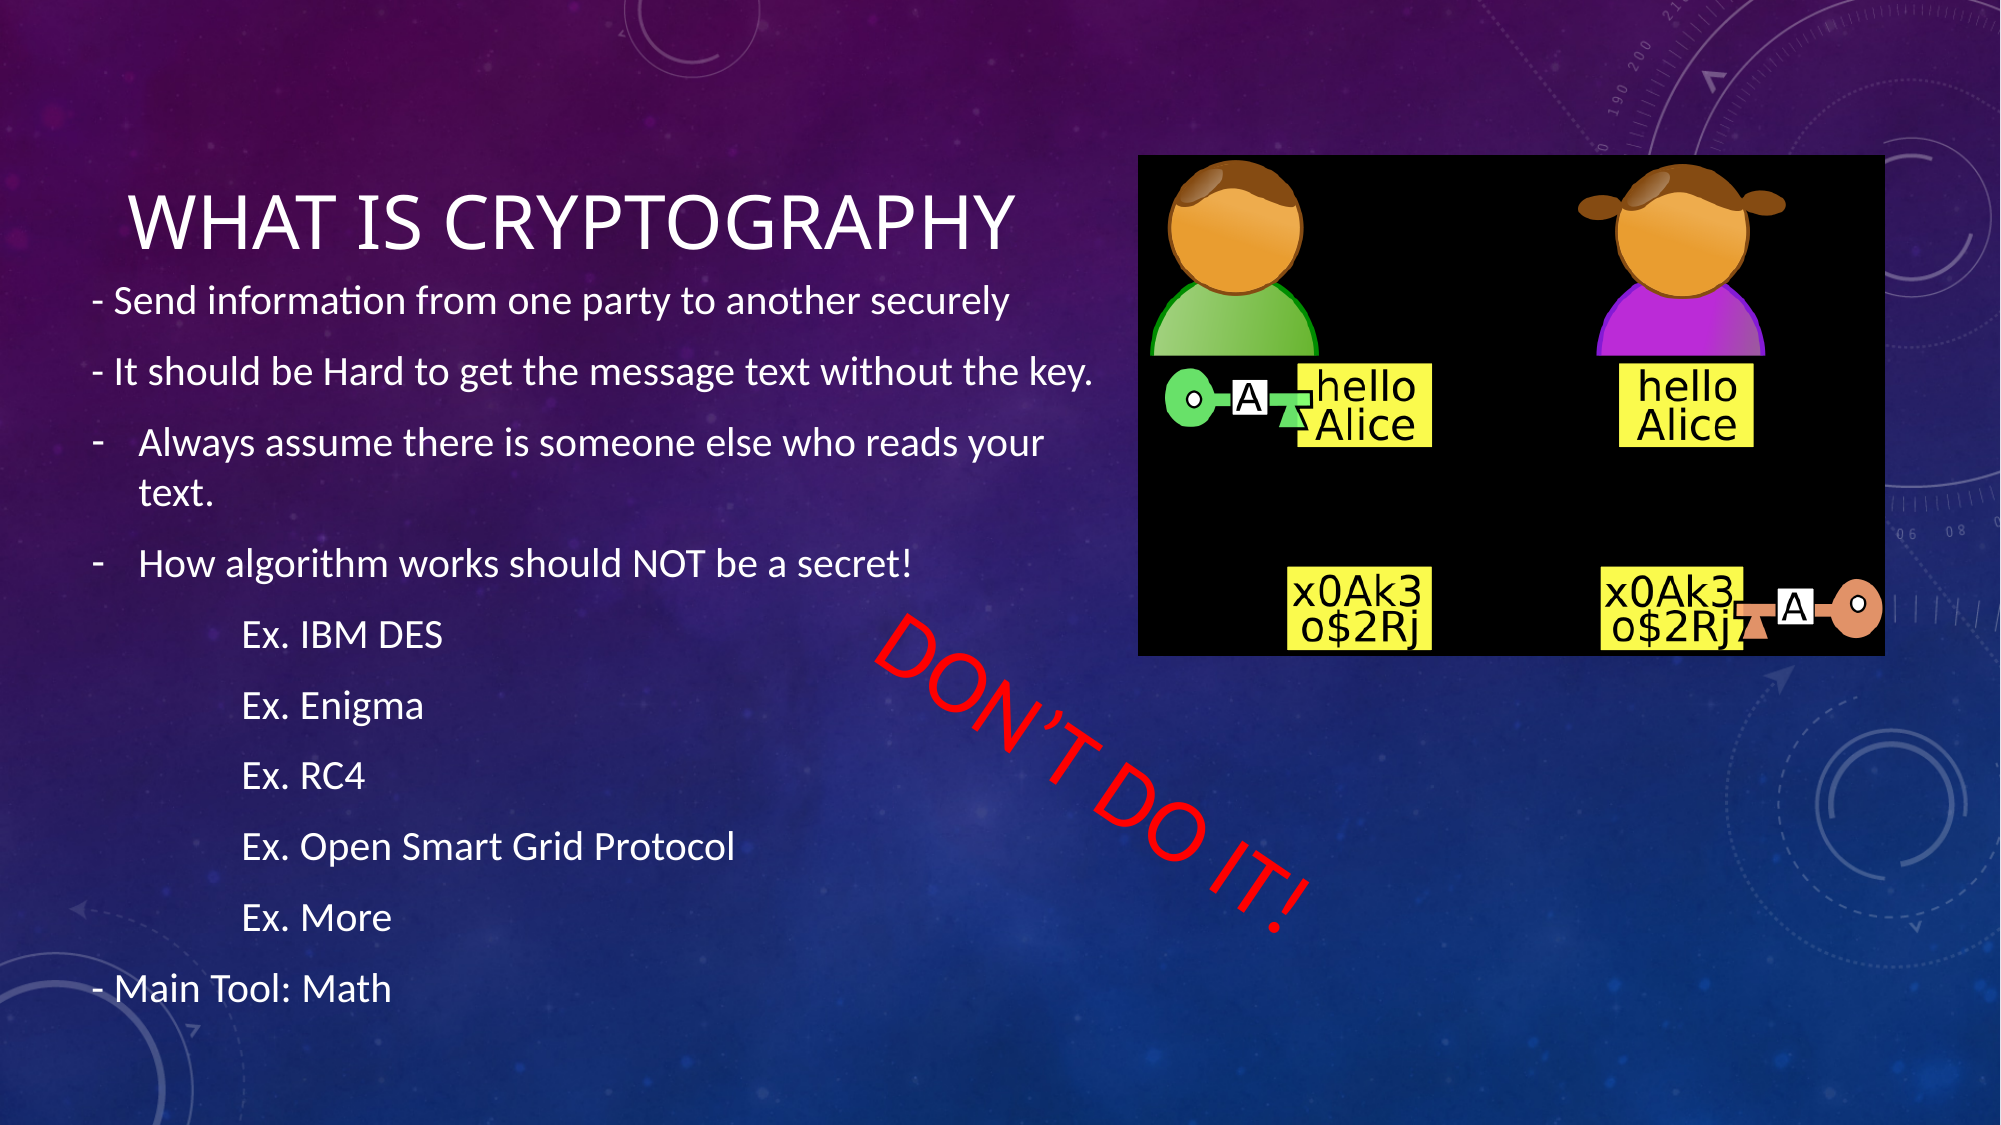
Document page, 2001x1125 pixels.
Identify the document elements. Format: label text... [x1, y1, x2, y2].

text_box DON’T DO IT! [842, 568, 1436, 1028]
list - Send information from one party to another securely - It should be Hard to get the message text without the key. Always assume there is someone else who reads your text. How algorithm works should NOT be a secret! Ex. IBM DES Ex. Enigma Ex. RC4 Ex. Open Smart Grid Protocol Ex. More - Main Tool: Math [76, 342, 1139, 942]
picture [0, 0, 2001, 1125]
title What is cryptography [112, 99, 1775, 339]
